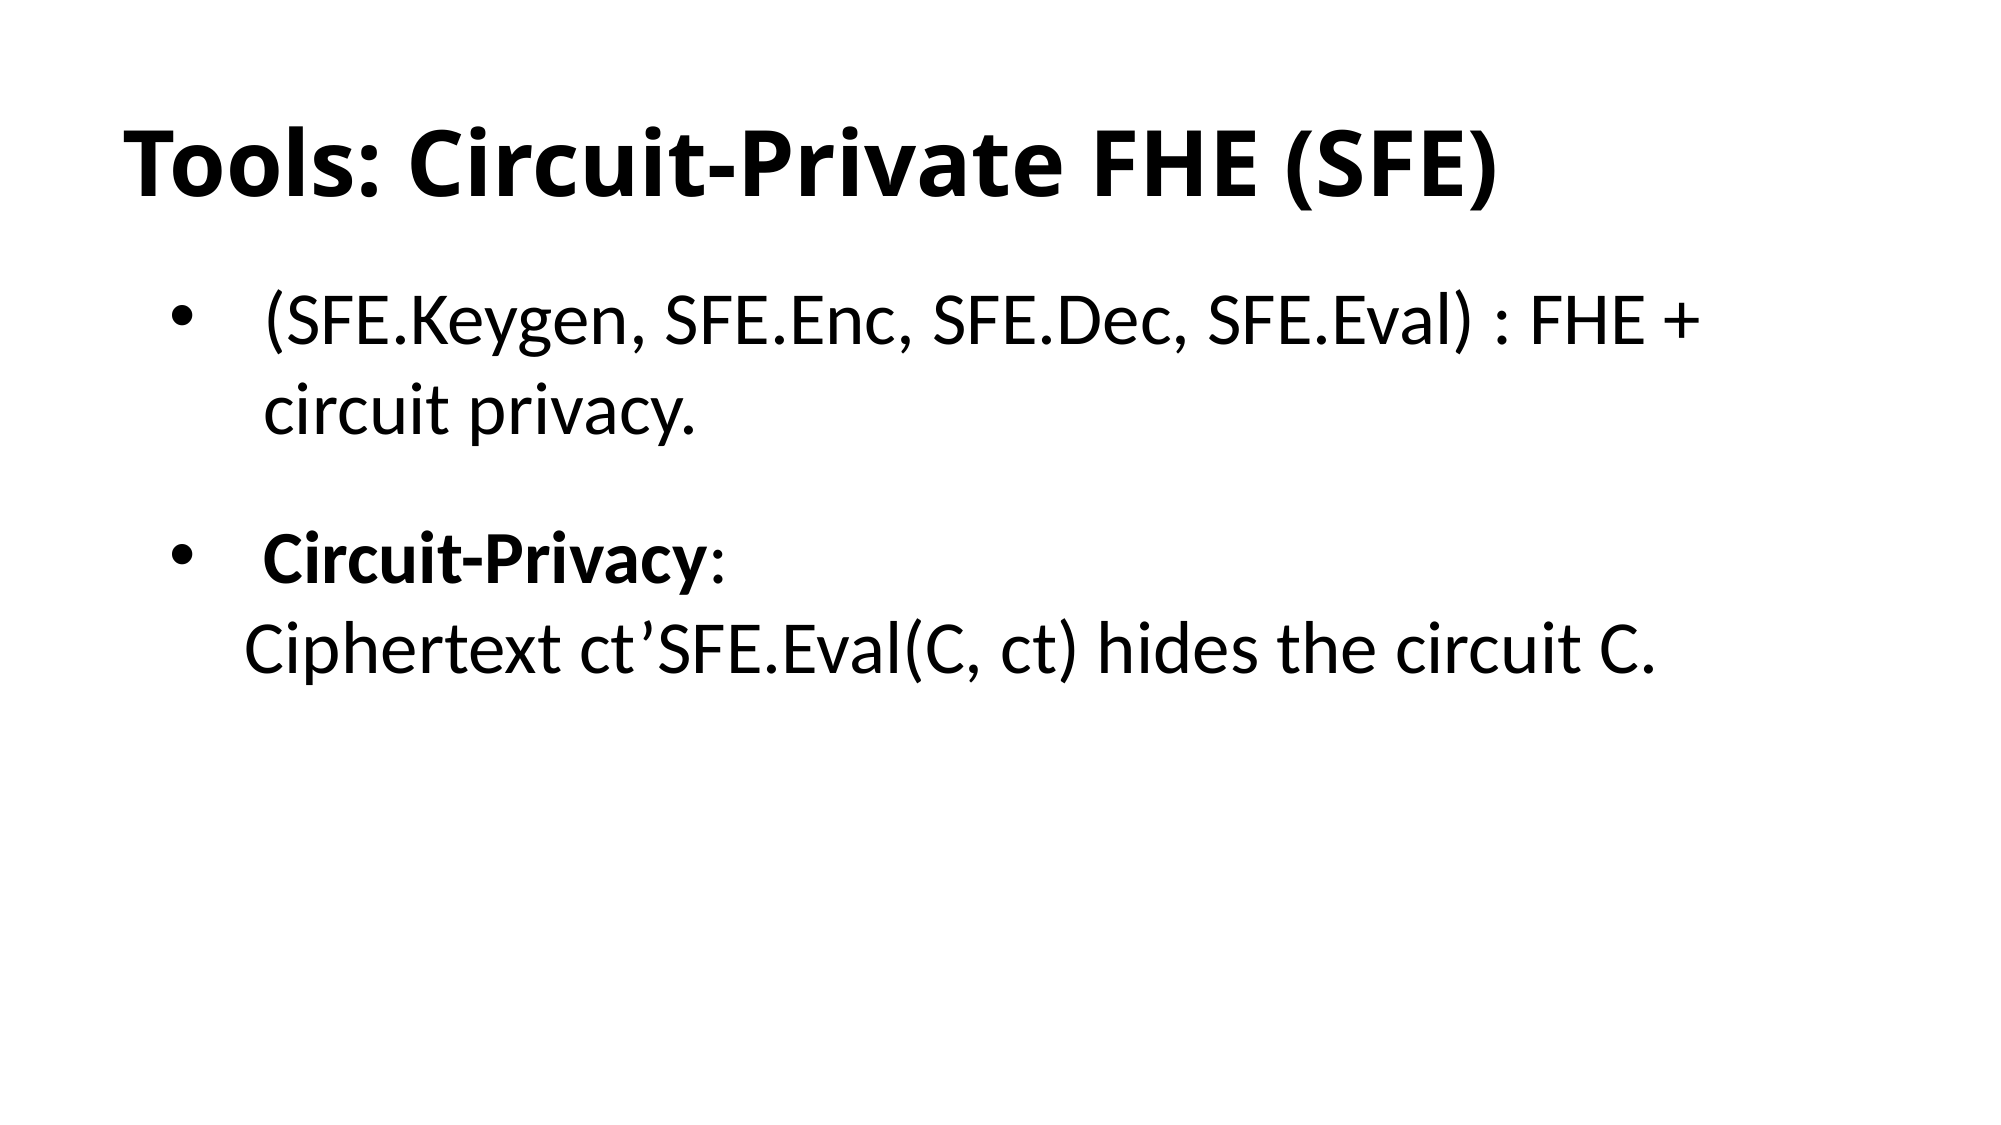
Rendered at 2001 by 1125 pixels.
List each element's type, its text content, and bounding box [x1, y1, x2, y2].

text_box Tools: Circuit-Private FHE (SFE) [107, 57, 1892, 275]
